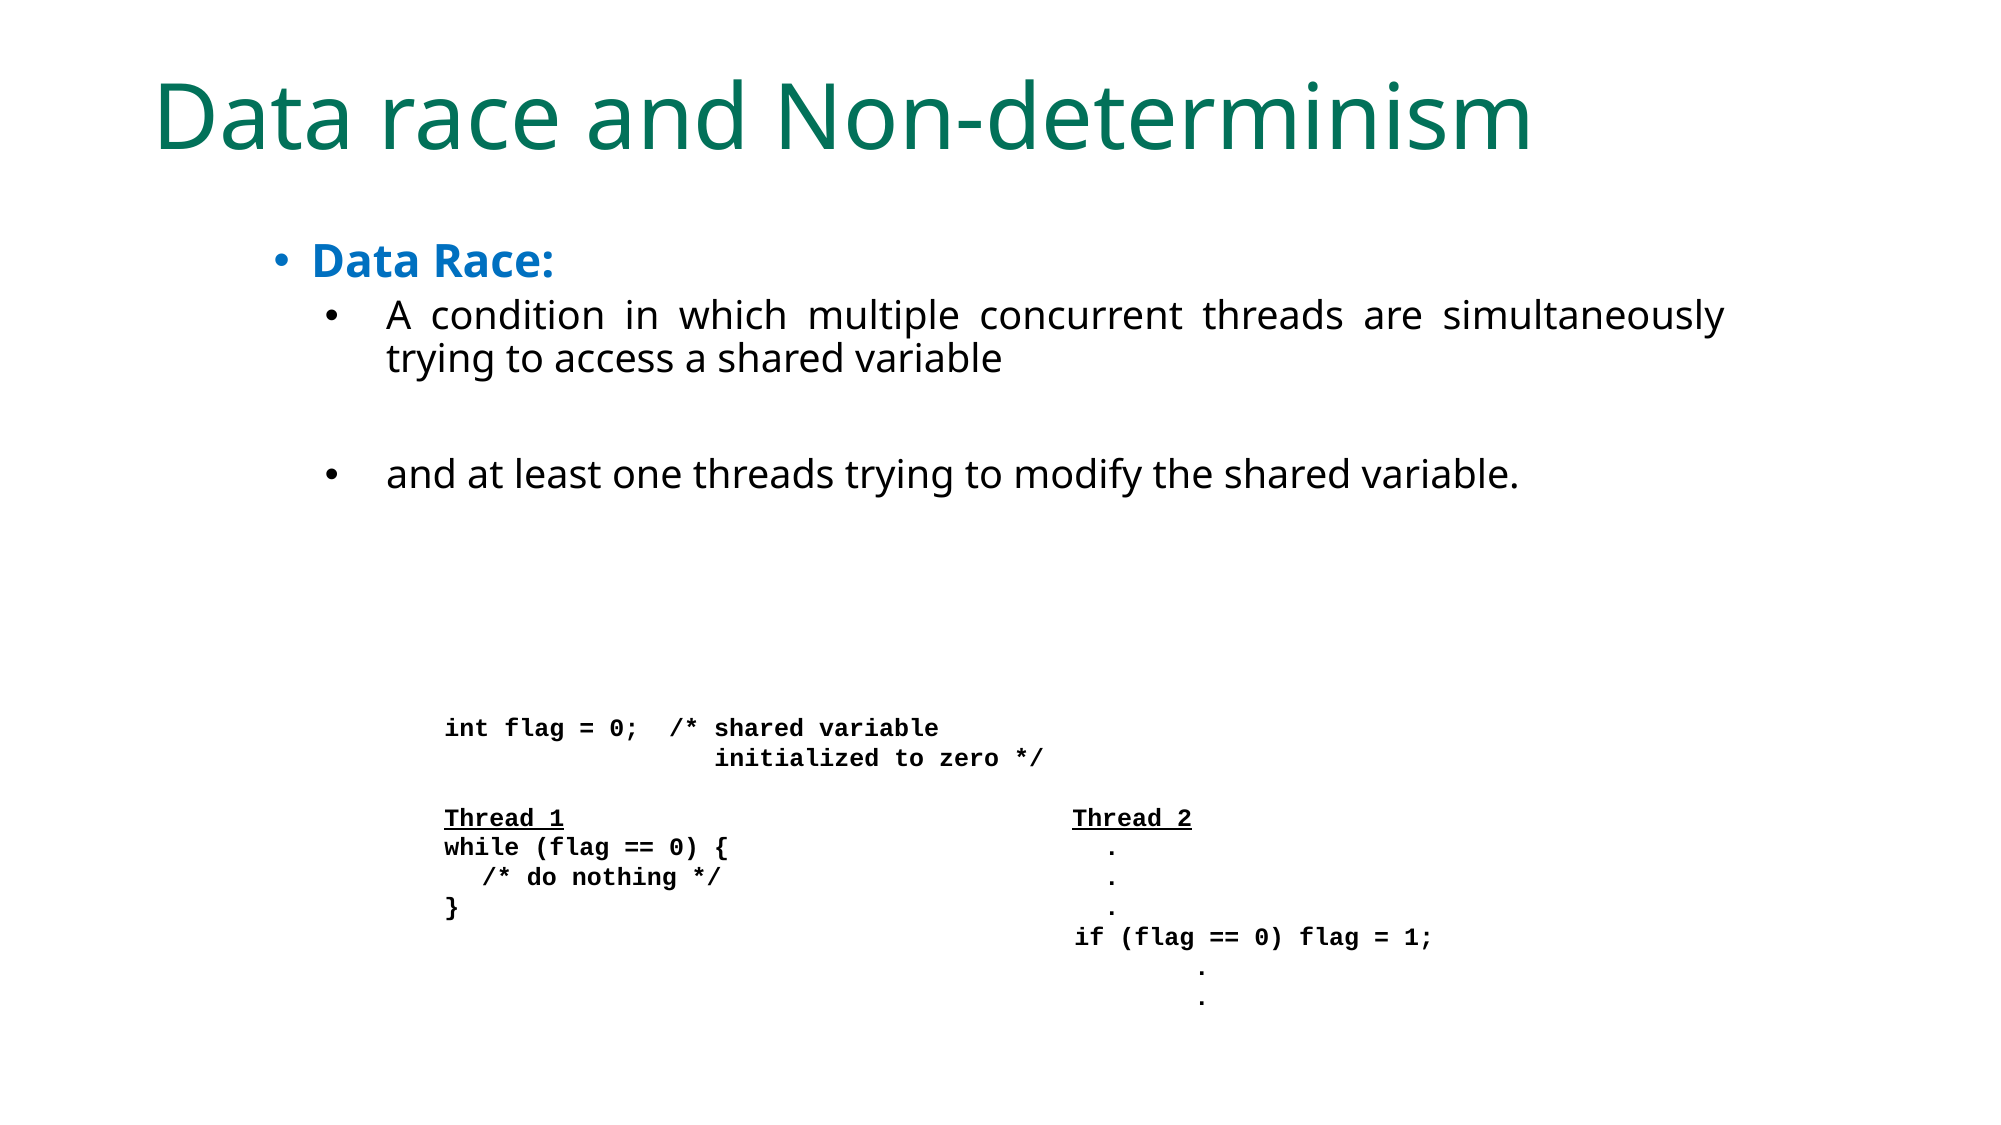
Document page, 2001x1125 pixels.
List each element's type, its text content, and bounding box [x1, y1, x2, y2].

title Data race and Non-determinism [137, 59, 1863, 180]
text_box int flag = 0; /* shared variable initialized to zero */ Thread 1 Thread 2 while (flag == 0) { . /* do nothing */ . } . if (flag == 0) flag = 1; . . [429, 703, 1540, 1063]
list Data Race: A condition in which multiple concurrent threads are simultaneously trying to access a shared variable and at least one threads trying to modify the shared variable. [258, 230, 1742, 507]
